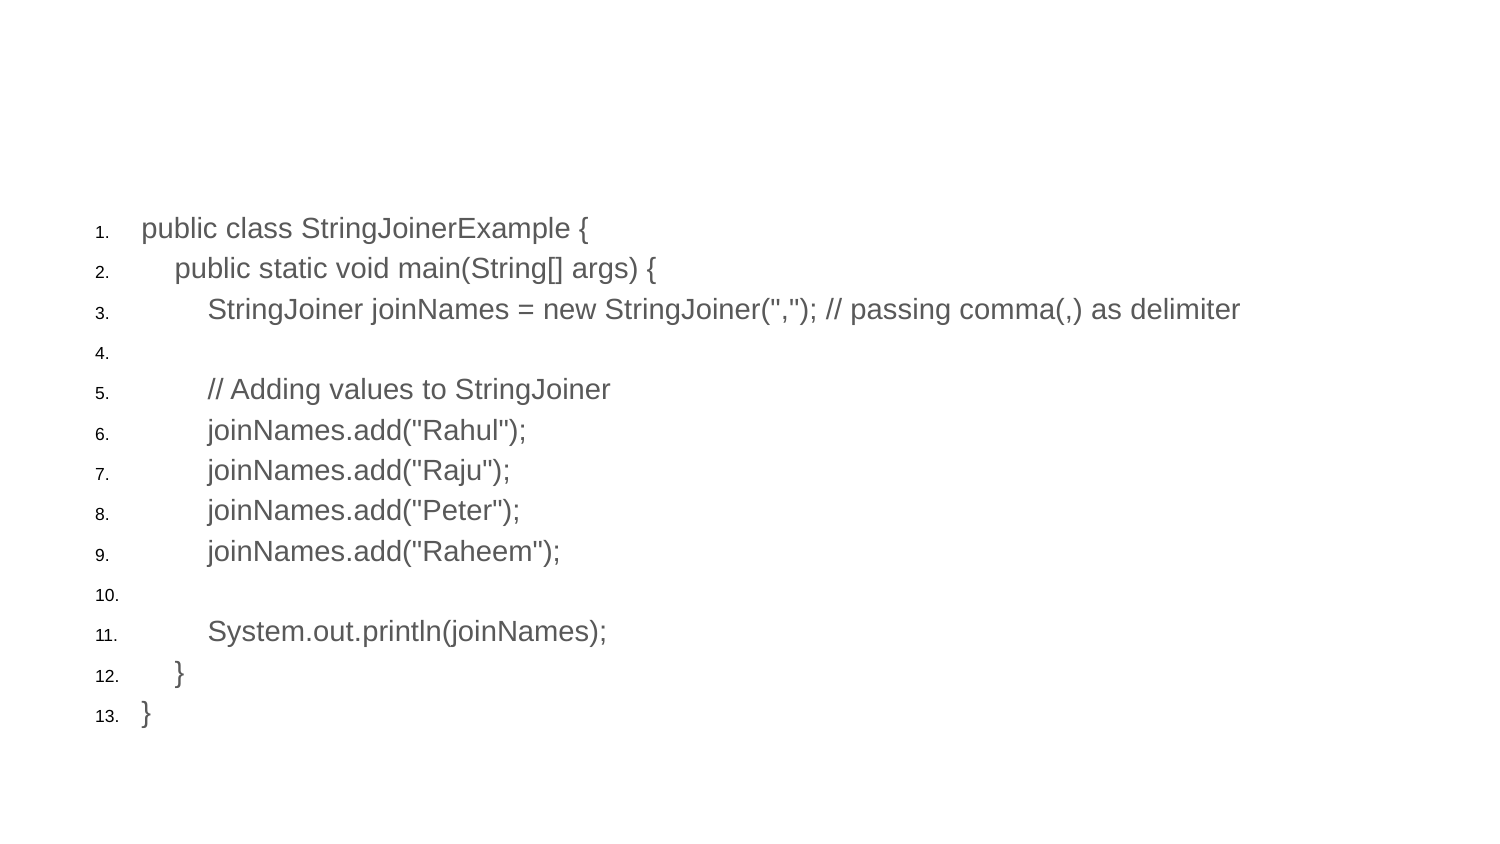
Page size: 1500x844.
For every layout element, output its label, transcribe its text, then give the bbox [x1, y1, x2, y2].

list public class StringJoinerExample { public static void main(String[] args) { StringJoiner joinNames = new StringJoiner(","); // passing comma(,) as delimiter // Adding values to StringJoiner joinNames.add("Rahul"); joinNames.add("Raju"); joinNames.add("Peter"); joinNames.add("Raheem"); System.out.println(joinNames); } } [51, 189, 1449, 750]
